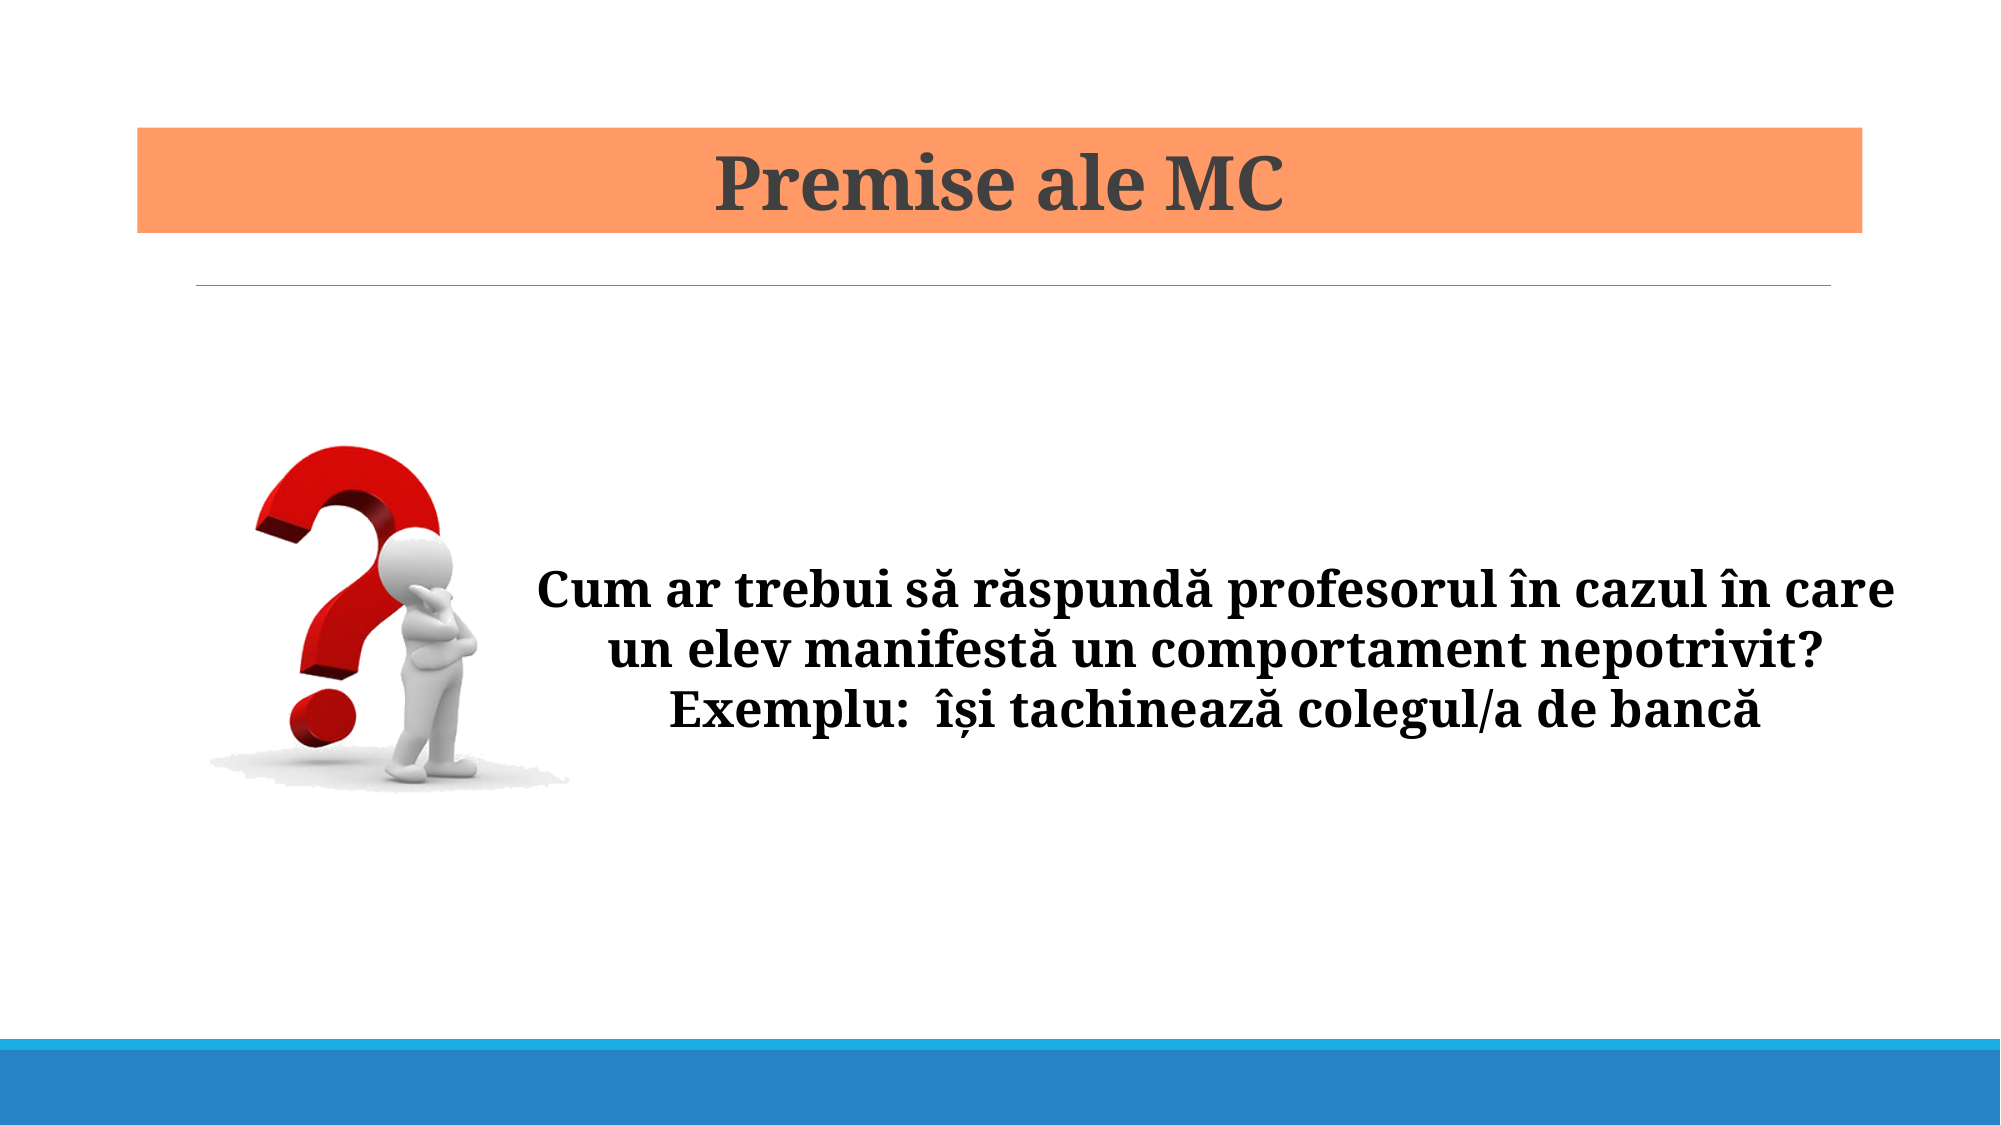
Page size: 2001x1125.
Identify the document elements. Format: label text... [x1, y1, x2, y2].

picture [174, 423, 576, 825]
text_box Cum ar trebui să răspundă profesorul în cazul în care un elev manifestă un comportament nepotrivit? Exemplu: își tachinează colegul/a de bancă [583, 549, 1914, 745]
title Premise ale MC [137, 127, 1863, 233]
